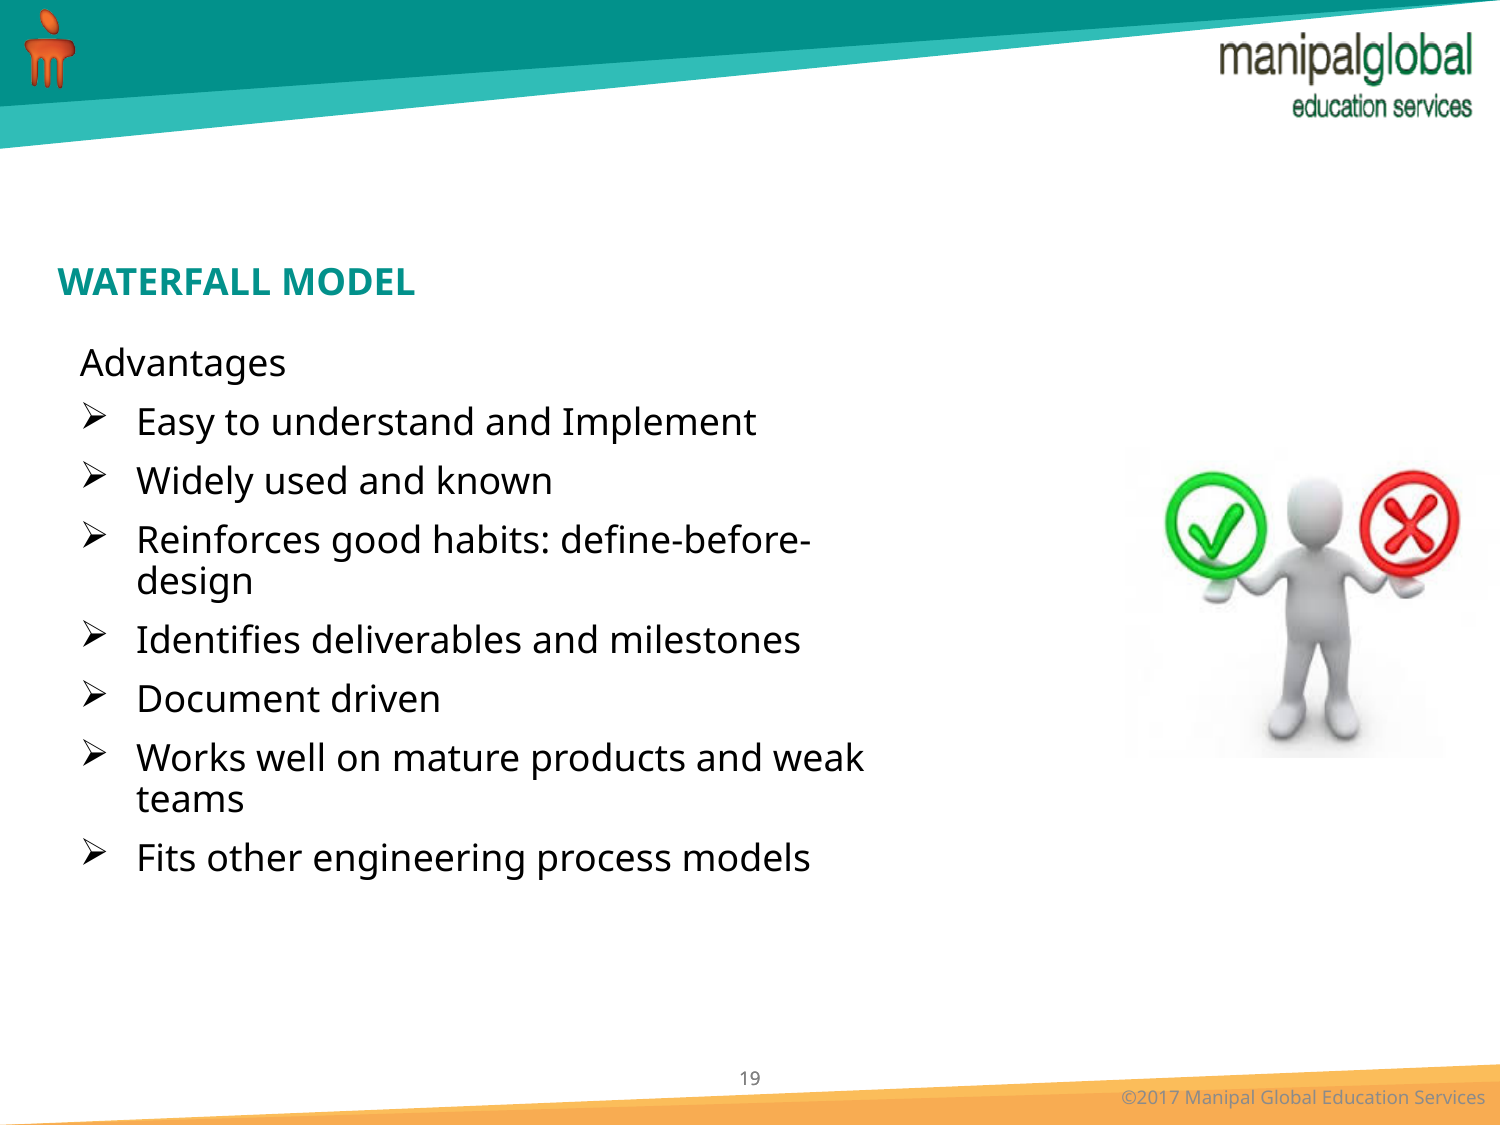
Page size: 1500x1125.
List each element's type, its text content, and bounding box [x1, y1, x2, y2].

picture [21, 6, 78, 91]
title WATERFALL MODEL [42, 255, 1032, 302]
picture [1210, 21, 1493, 125]
picture [1124, 447, 1500, 758]
list Advantages Easy to understand and Implement Widely used and known Reinforces good habits: define-before-design Identifies deliverables and milestones Document driven Works well on mature products and weak teams Fits other engineering process models [65, 336, 902, 1050]
